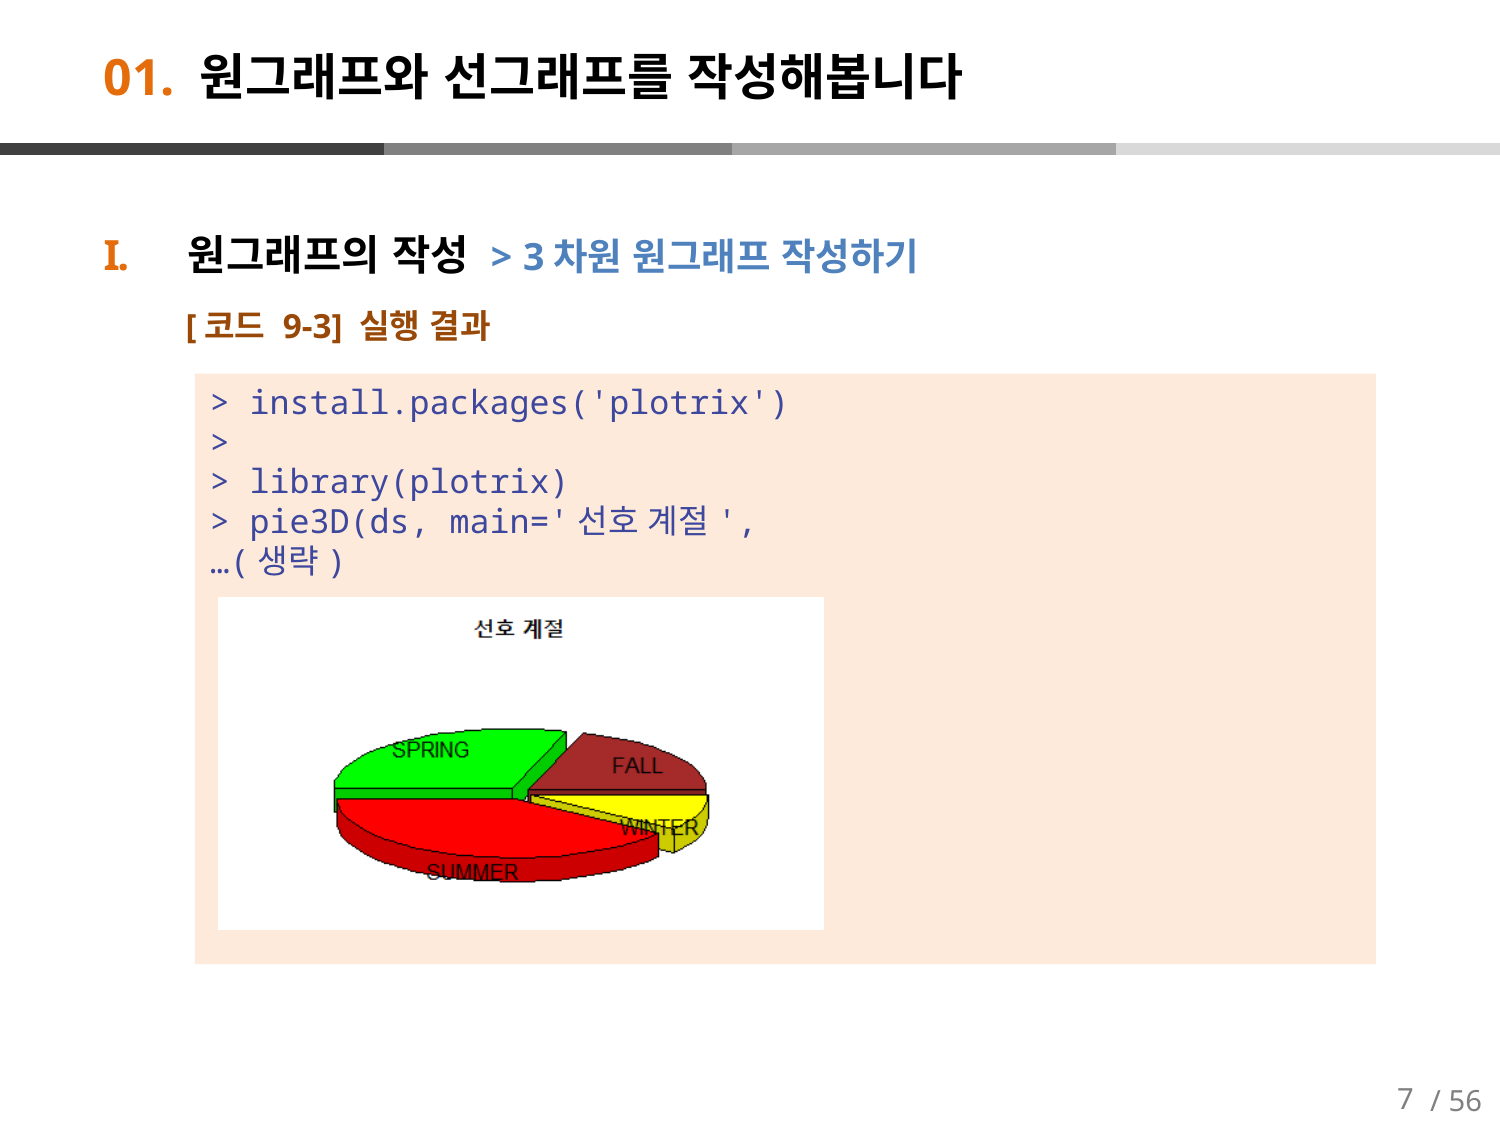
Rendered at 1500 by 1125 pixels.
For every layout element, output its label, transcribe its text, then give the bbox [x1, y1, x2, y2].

list 원그래프의 작성 > 3차원 원그래프 작성하기 [코드 9-3] 실행 결과 [88, 196, 1412, 1095]
title 01. 원그래프와 선그래프를 작성해봅니다 [88, 30, 1400, 121]
picture [218, 597, 824, 930]
text_box > install.packages('plotrix') > > library(plotrix) > pie3D(ds, main='선호 계절', …(생략) [194, 373, 1376, 965]
